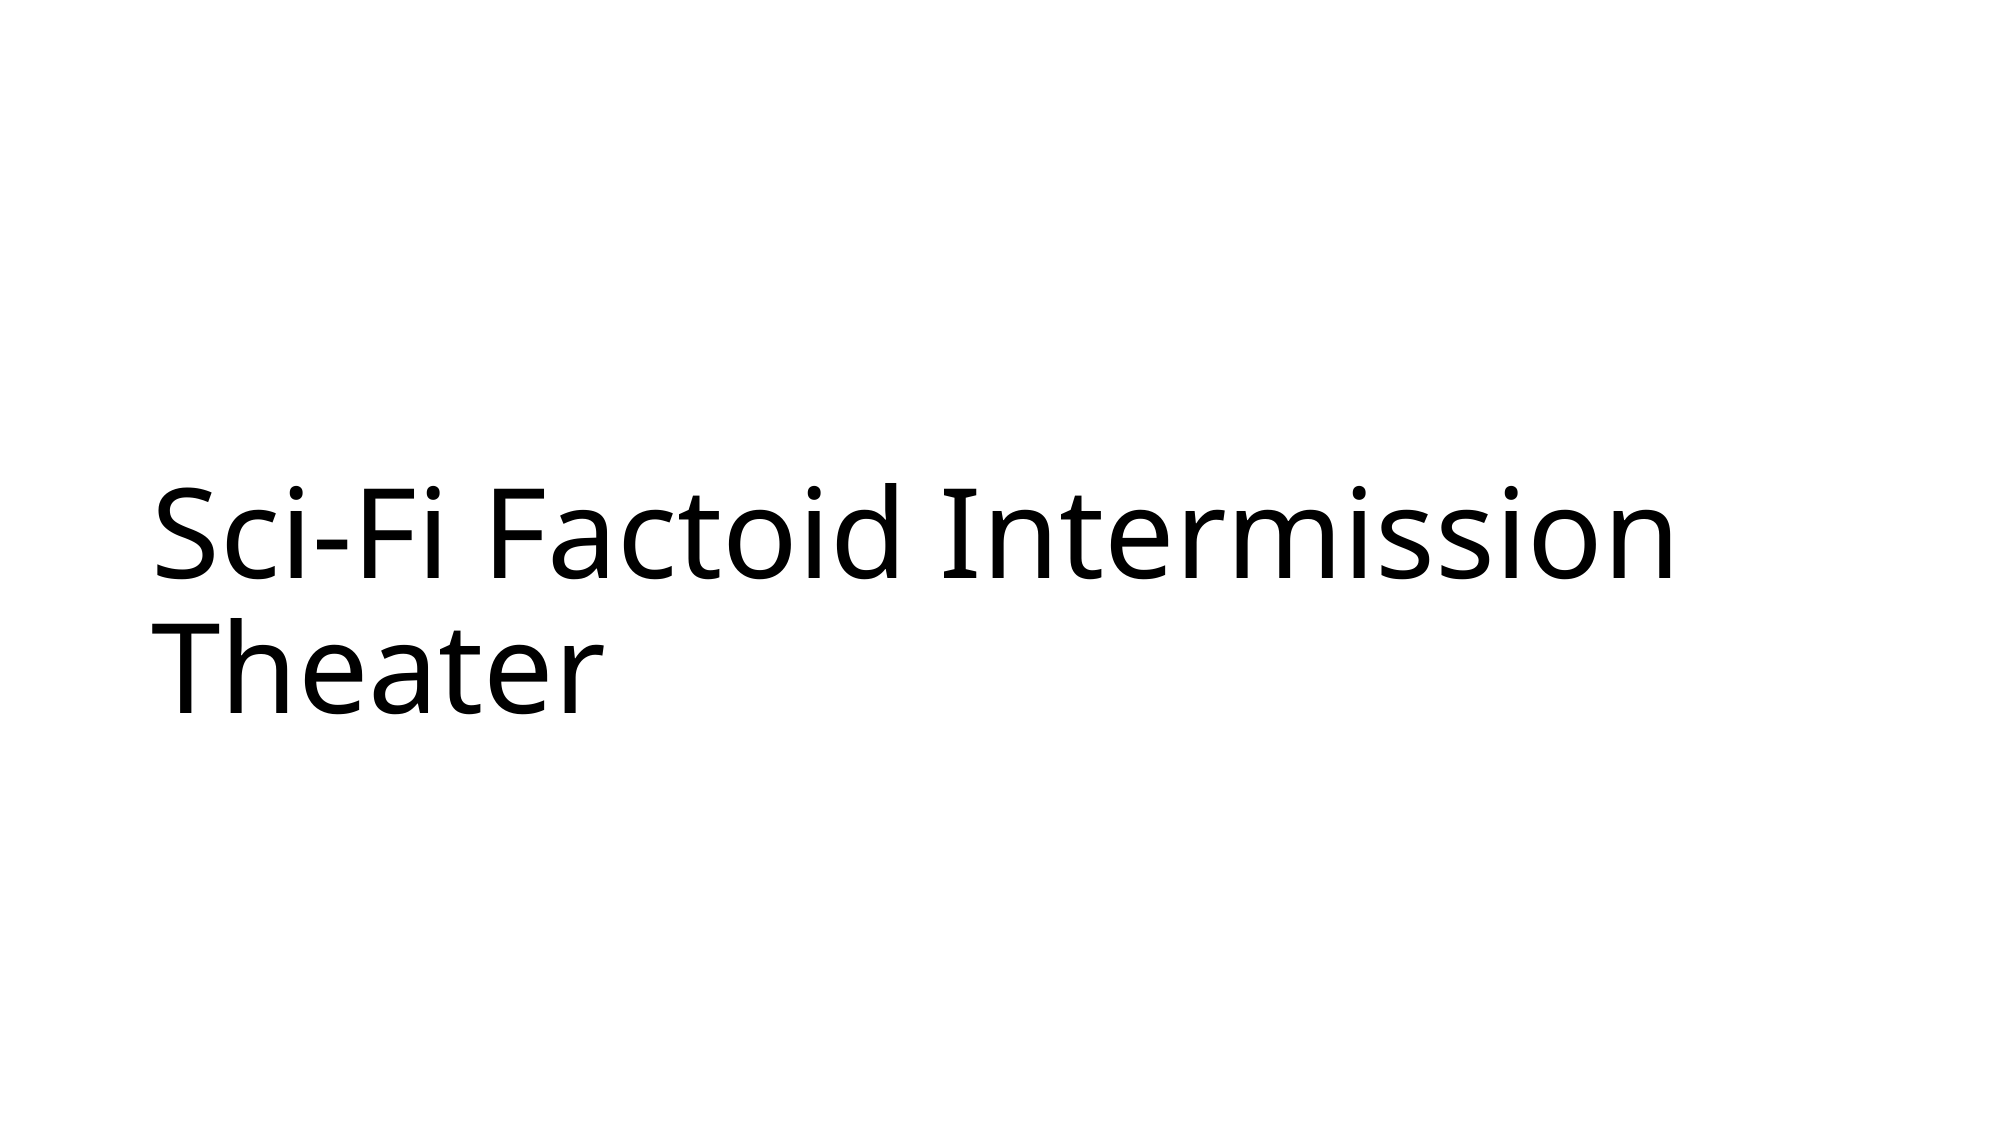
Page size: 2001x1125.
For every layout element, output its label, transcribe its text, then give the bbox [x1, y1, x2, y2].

title Sci-Fi Factoid Intermission Theater [136, 280, 1862, 749]
